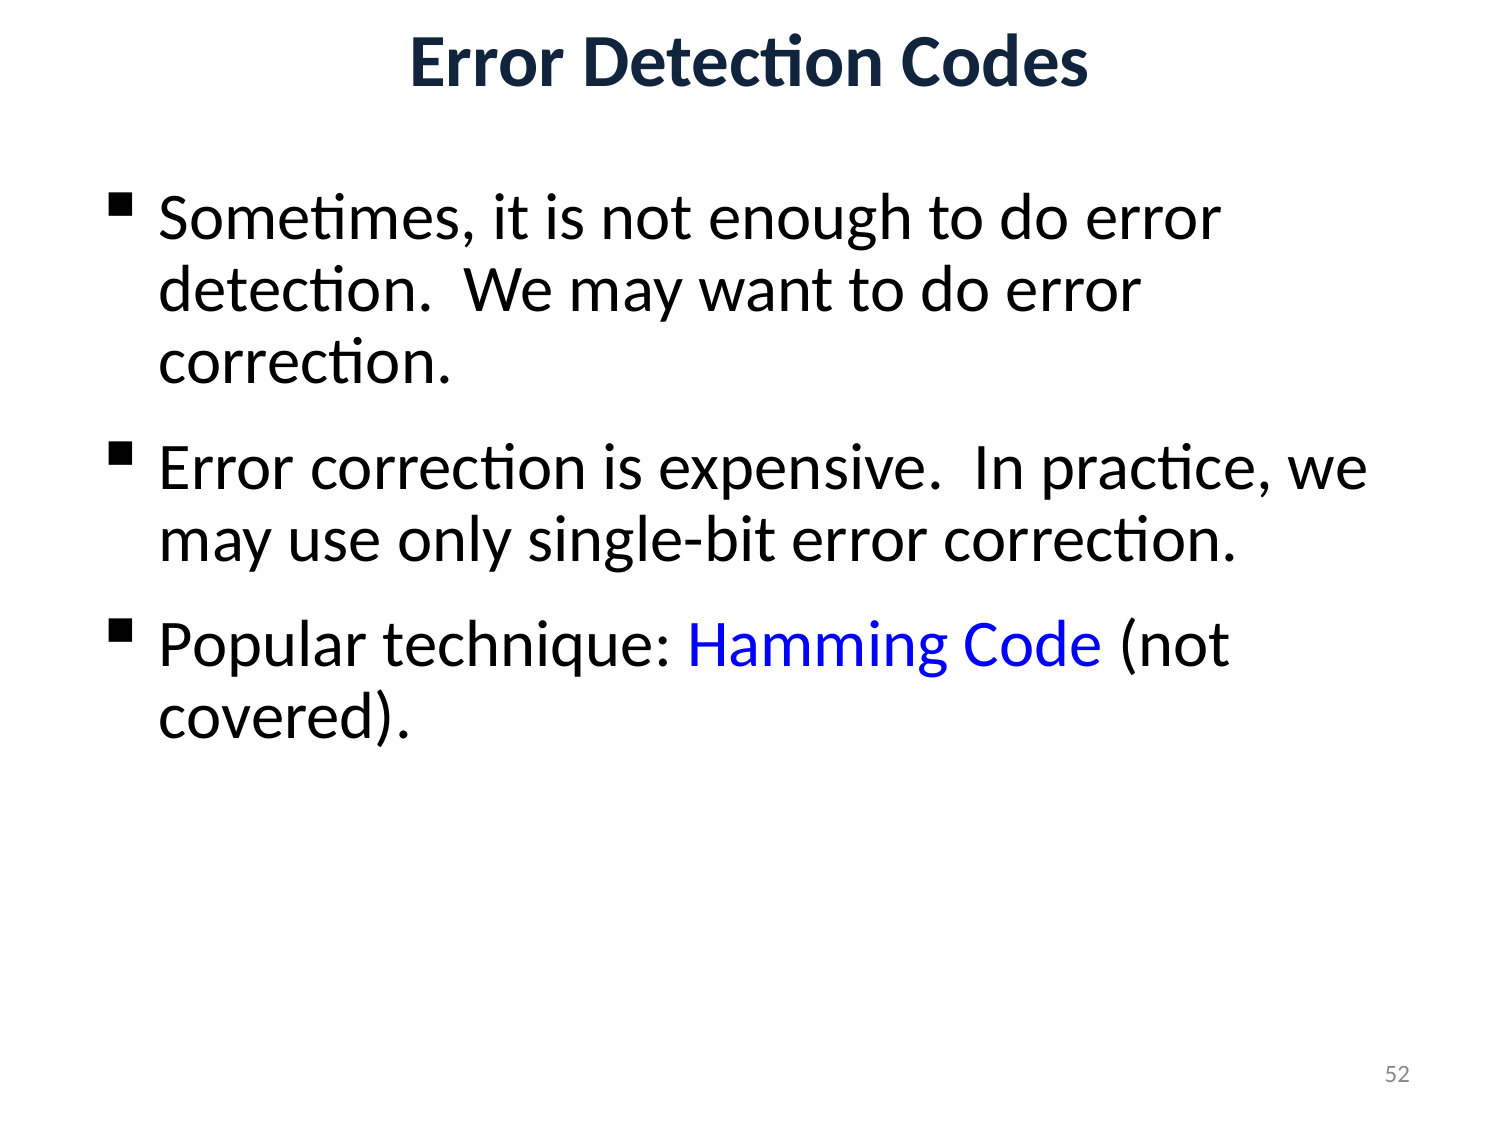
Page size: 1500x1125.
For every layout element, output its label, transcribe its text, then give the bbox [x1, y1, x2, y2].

title Error Detection Codes [0, 0, 1500, 113]
list Sometimes, it is not enough to do error detection. We may want to do error correction. Error correction is expensive. In practice, we may use only single-bit error correction. Popular technique: Hamming Code (not covered). [87, 174, 1400, 613]
slide_number 52 [1074, 1042, 1425, 1103]
